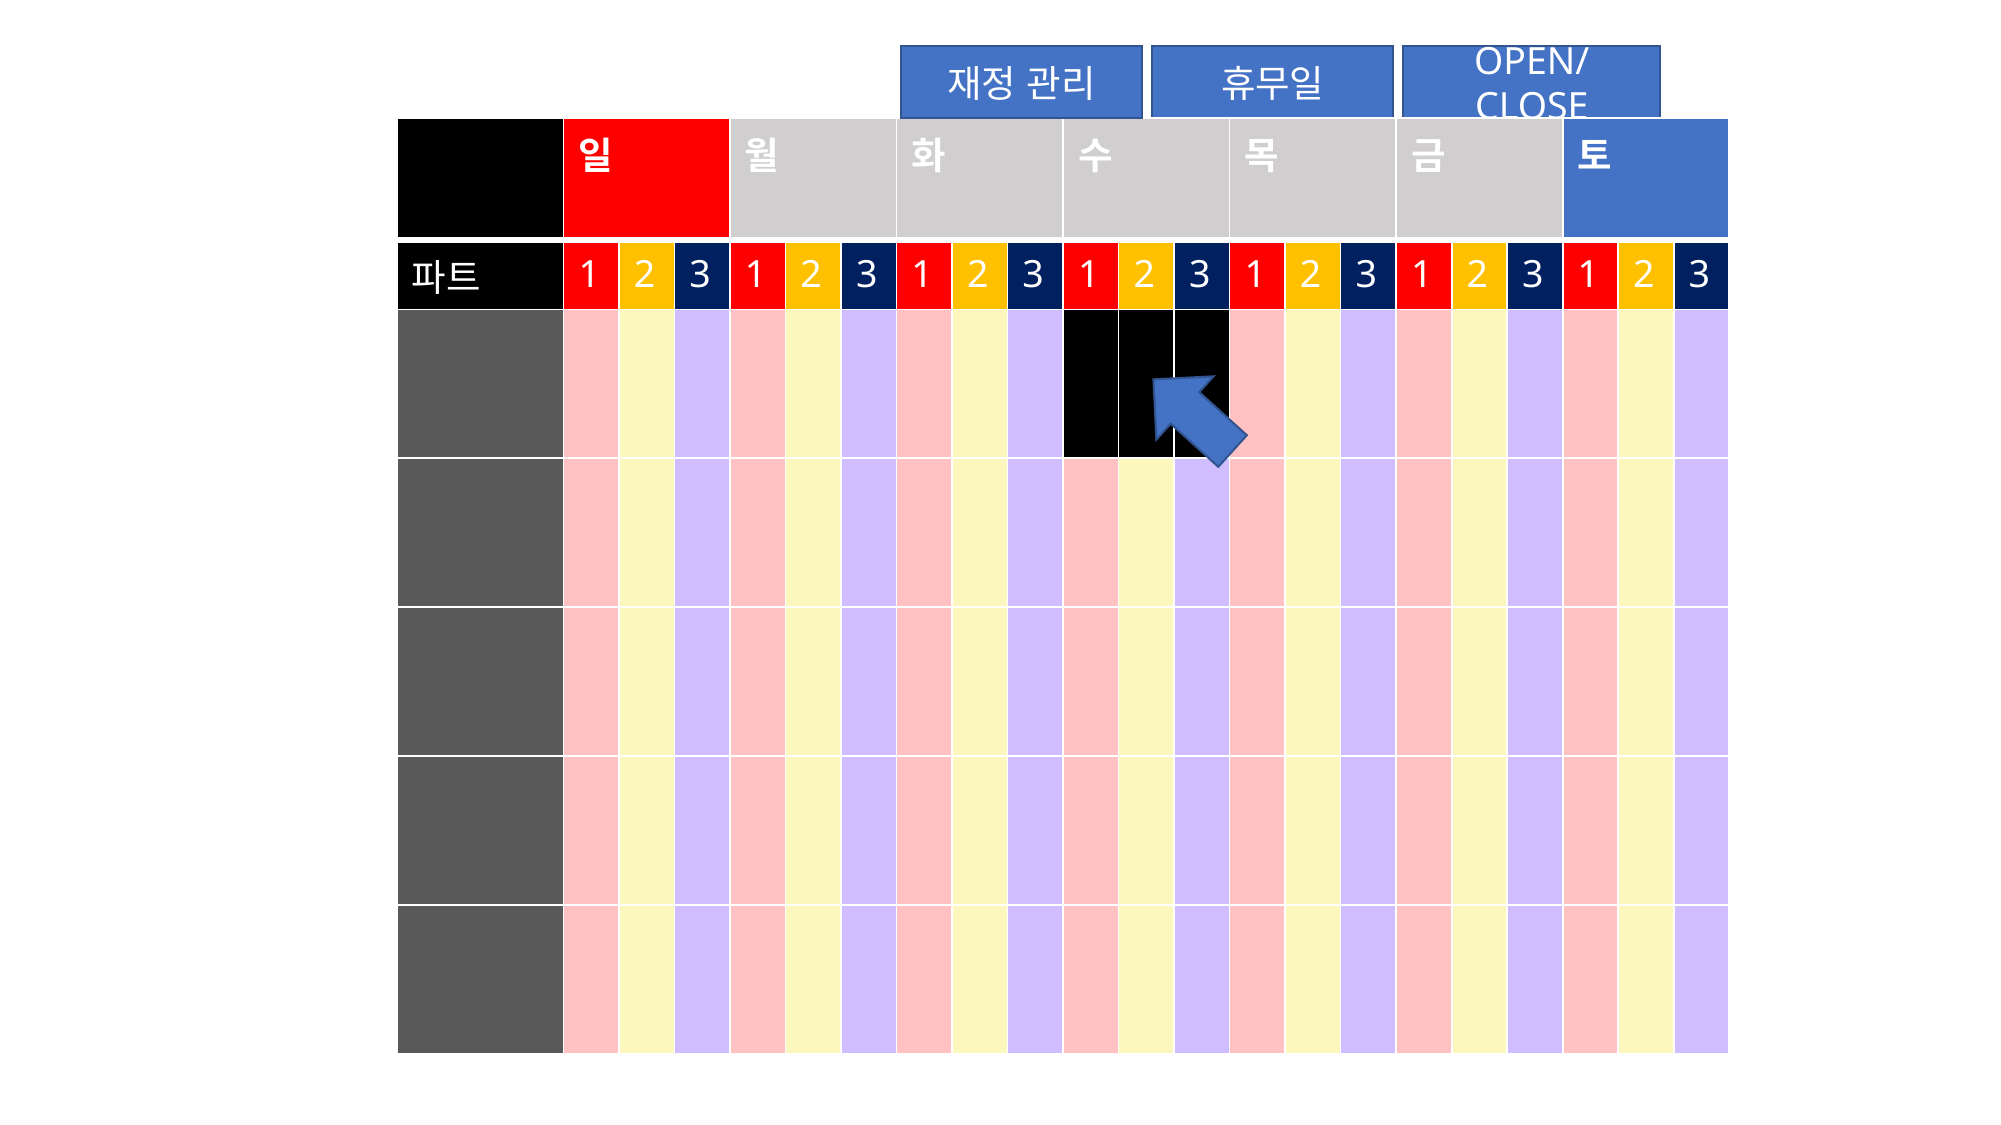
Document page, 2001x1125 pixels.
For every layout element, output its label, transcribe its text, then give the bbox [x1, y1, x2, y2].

table_cell 3 [675, 243, 729, 309]
table_cell [1453, 310, 1506, 457]
text_box 휴무일 [1151, 45, 1394, 117]
text_box 재정 관리 [900, 45, 1143, 119]
table_cell [1008, 906, 1062, 1053]
table_header 일 [564, 119, 729, 237]
table_cell [1341, 757, 1395, 904]
table_cell [564, 757, 618, 904]
table_cell [620, 459, 674, 606]
table_cell [1230, 608, 1284, 755]
table_cell 1 [1230, 243, 1284, 309]
table_cell [1175, 757, 1229, 904]
table_cell 3 [1675, 243, 1728, 309]
table_cell 파트 [398, 243, 563, 309]
table_cell [731, 459, 785, 606]
table_cell [398, 757, 563, 904]
table_cell [953, 757, 1007, 904]
table_cell [1619, 459, 1673, 606]
table_cell [1286, 757, 1340, 904]
table_cell [1230, 459, 1284, 606]
table_cell [842, 459, 896, 606]
table_cell [1175, 430, 1204, 457]
table_cell 1 [1064, 243, 1118, 309]
table_cell [1286, 906, 1340, 1053]
table_cell [1508, 608, 1562, 755]
table_cell [1064, 608, 1118, 755]
table_cell [1119, 459, 1173, 606]
table_header 목 [1230, 119, 1395, 237]
table_cell [1230, 906, 1284, 1053]
table_cell [1508, 310, 1562, 457]
table_cell 2 [1453, 243, 1506, 309]
table_cell [620, 608, 674, 755]
table_cell [1341, 906, 1395, 1053]
table_cell [564, 906, 618, 1053]
table_cell [1453, 906, 1506, 1053]
table_cell [1453, 757, 1506, 904]
table_cell [1341, 608, 1395, 755]
table_cell [620, 757, 674, 904]
table_cell [1619, 310, 1673, 457]
table_cell 3 [842, 243, 896, 309]
table_cell [1675, 757, 1728, 904]
table_cell [953, 310, 1007, 457]
table_cell [953, 608, 1007, 755]
table_cell [564, 459, 618, 606]
table_cell [1397, 459, 1451, 606]
table_cell [1008, 757, 1062, 904]
table_header 토 [1564, 119, 1728, 237]
table_cell [398, 310, 563, 457]
table_cell [1397, 757, 1451, 904]
table_cell [675, 608, 729, 755]
table_cell [1286, 310, 1340, 457]
table_cell [675, 906, 729, 1053]
table_cell [842, 608, 896, 755]
table_cell [1286, 459, 1340, 606]
table_cell [953, 906, 1007, 1053]
table_cell [1397, 310, 1451, 457]
table_cell [1453, 459, 1506, 606]
table_cell [897, 459, 951, 606]
table_cell [1675, 310, 1728, 457]
table_cell [1175, 906, 1229, 1053]
table_cell [675, 757, 729, 904]
table_cell 2 [620, 243, 674, 309]
table_cell [1064, 757, 1118, 904]
table_cell [398, 906, 563, 1053]
table_cell [675, 310, 729, 457]
table_cell [1508, 459, 1562, 606]
table_cell [1008, 608, 1062, 755]
table_cell [897, 608, 951, 755]
table_cell [398, 608, 563, 755]
table_cell [1508, 906, 1562, 1053]
table_cell [564, 608, 618, 755]
table_cell 1 [731, 243, 785, 309]
table_cell 1 [1397, 243, 1451, 309]
table_cell [1397, 608, 1451, 755]
table_cell [1675, 608, 1728, 755]
table_cell [1286, 608, 1340, 755]
table_header 수 [1064, 119, 1229, 237]
table_cell [897, 757, 951, 904]
table_cell 2 [1286, 243, 1340, 309]
table_cell 1 [1564, 243, 1617, 309]
table_cell [953, 459, 1007, 606]
table_cell [1619, 757, 1673, 904]
table_cell [842, 757, 896, 904]
table_cell [1064, 310, 1118, 457]
table_cell [1119, 608, 1173, 755]
table_cell [1675, 459, 1728, 606]
table_cell [1175, 310, 1229, 416]
table_cell [786, 310, 840, 457]
table_cell [1008, 459, 1062, 606]
table_cell [1008, 310, 1062, 457]
table_cell [1564, 459, 1617, 606]
table_cell [398, 459, 563, 606]
table_cell 3 [1175, 243, 1229, 309]
table_cell 3 [1508, 243, 1562, 309]
table_cell [1675, 906, 1728, 1053]
table_cell 1 [564, 243, 618, 309]
table_cell [786, 906, 840, 1053]
table_cell [1397, 906, 1451, 1053]
table_cell [1564, 757, 1617, 904]
table_cell [842, 310, 896, 457]
table_cell [564, 310, 618, 457]
table_cell [1119, 310, 1173, 457]
table_cell [1619, 608, 1673, 755]
table_cell 2 [1619, 243, 1673, 309]
table_cell [1175, 459, 1229, 606]
table_cell [1119, 906, 1173, 1053]
table_cell 2 [786, 243, 840, 309]
table_header 금 [1397, 119, 1562, 237]
table_cell [1619, 906, 1673, 1053]
table_cell [1564, 310, 1617, 457]
table_cell [731, 757, 785, 904]
table_cell [731, 906, 785, 1053]
table_header 월 [731, 119, 896, 237]
table_cell 2 [1119, 243, 1173, 309]
table_cell [1341, 310, 1395, 457]
table_cell [731, 608, 785, 755]
table_cell [731, 310, 785, 457]
table_cell [1453, 608, 1506, 755]
table_cell 2 [953, 243, 1007, 309]
table_cell [1564, 906, 1617, 1053]
table_cell [620, 906, 674, 1053]
table_cell 1 [897, 243, 951, 309]
table_cell 3 [1008, 243, 1062, 309]
table_cell [620, 310, 674, 457]
table_cell [786, 757, 840, 904]
table_cell [1119, 757, 1173, 904]
table_cell [1508, 757, 1562, 904]
table_cell [1230, 310, 1284, 457]
table_cell [1175, 608, 1229, 755]
table_cell [1341, 459, 1395, 606]
table_header [398, 119, 563, 237]
table_cell [675, 459, 729, 606]
table_cell [1064, 906, 1118, 1053]
table_cell [842, 906, 896, 1053]
table_cell [1064, 459, 1118, 606]
table_cell [786, 608, 840, 755]
text_box OPEN/ CLOSE [1402, 45, 1661, 117]
table_cell 3 [1341, 243, 1395, 309]
table_cell [897, 906, 951, 1053]
table_cell [786, 459, 840, 606]
table_cell [1230, 757, 1284, 904]
table_header 화 [897, 119, 1062, 237]
table_cell [1564, 608, 1617, 755]
text_box [1152, 375, 1249, 469]
table_cell [897, 310, 951, 457]
